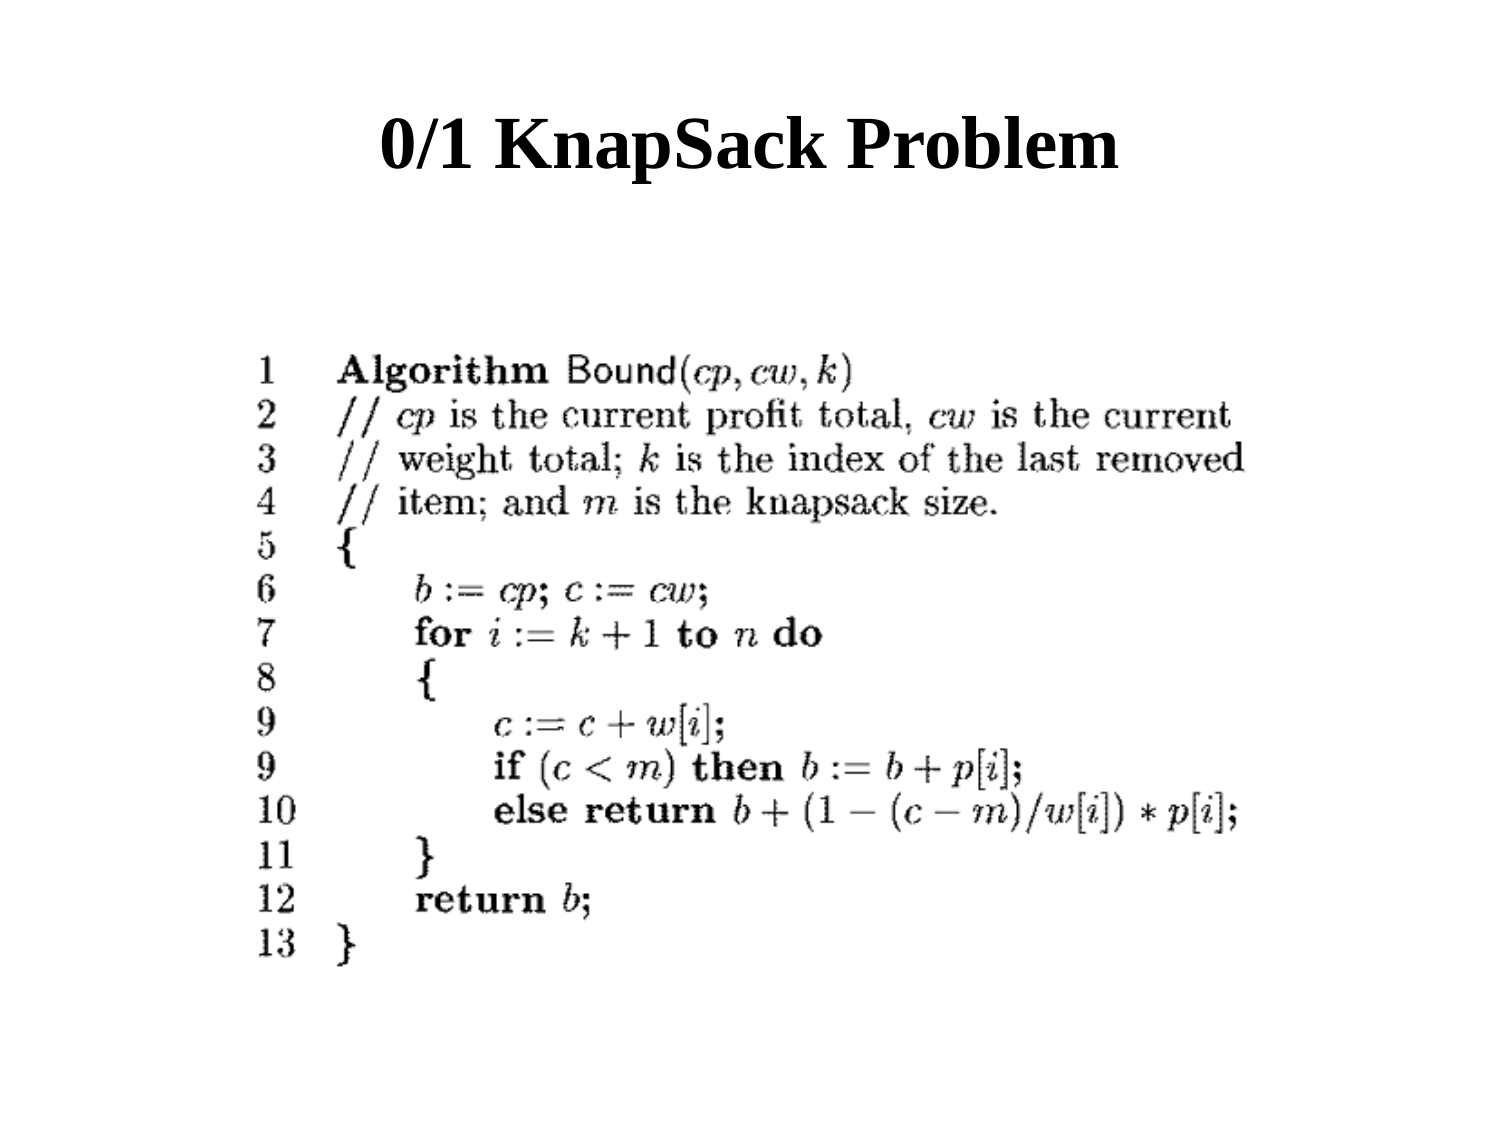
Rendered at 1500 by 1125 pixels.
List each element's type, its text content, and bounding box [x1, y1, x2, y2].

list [189, 324, 1363, 992]
title 0/1 KnapSack Problem [75, 45, 1425, 233]
